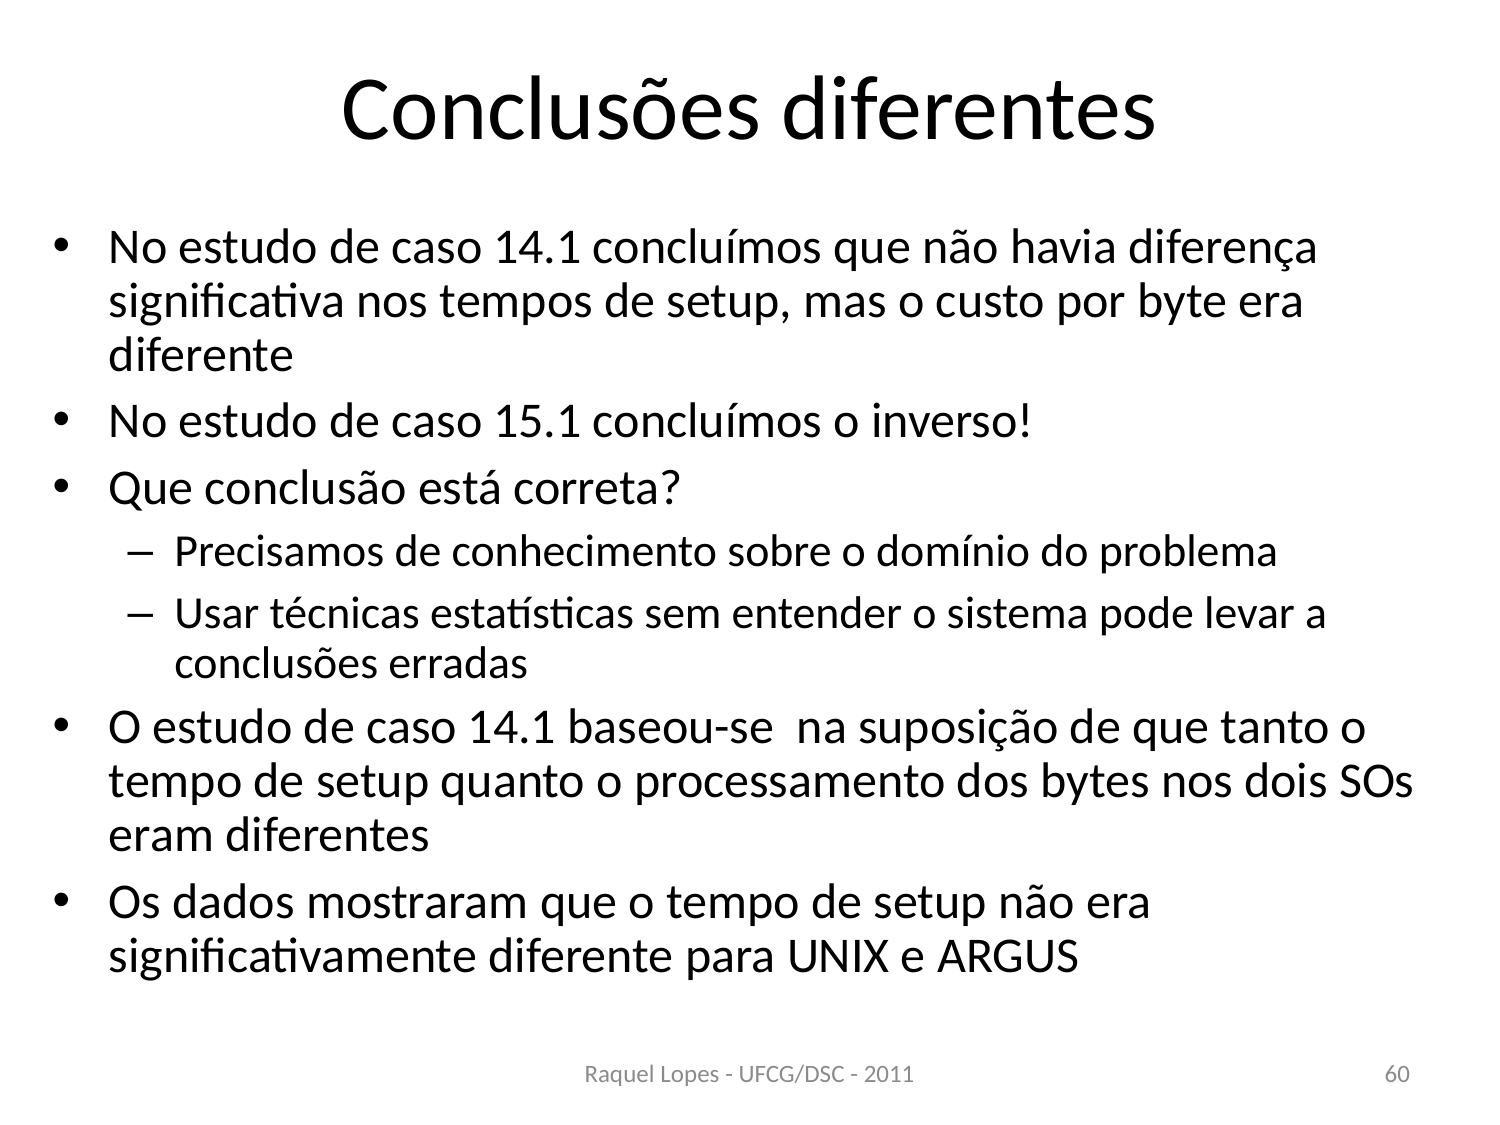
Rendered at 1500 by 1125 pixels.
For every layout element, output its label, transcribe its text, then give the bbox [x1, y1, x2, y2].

title Conclusões diferentes [75, 24, 1425, 180]
list No estudo de caso 14.1 concluímos que não havia diferença significativa nos tempos de setup, mas o custo por byte era diferente No estudo de caso 15.1 concluímos o inverso! Que conclusão está correta? Precisamos de conhecimento sobre o domínio do problema Usar técnicas estatísticas sem entender o sistema pode levar a conclusões erradas O estudo de caso 14.1 baseou-se na suposição de que tanto o tempo de setup quanto o processamento dos bytes nos dois SOs eram diferentes Os dados mostraram que o tempo de setup não era significativamente diferente para UNIX e ARGUS [37, 212, 1500, 1063]
footer Raquel Lopes - UFCG/DSC - 2011 [512, 1042, 988, 1103]
slide_number 60 [1074, 1042, 1425, 1103]
